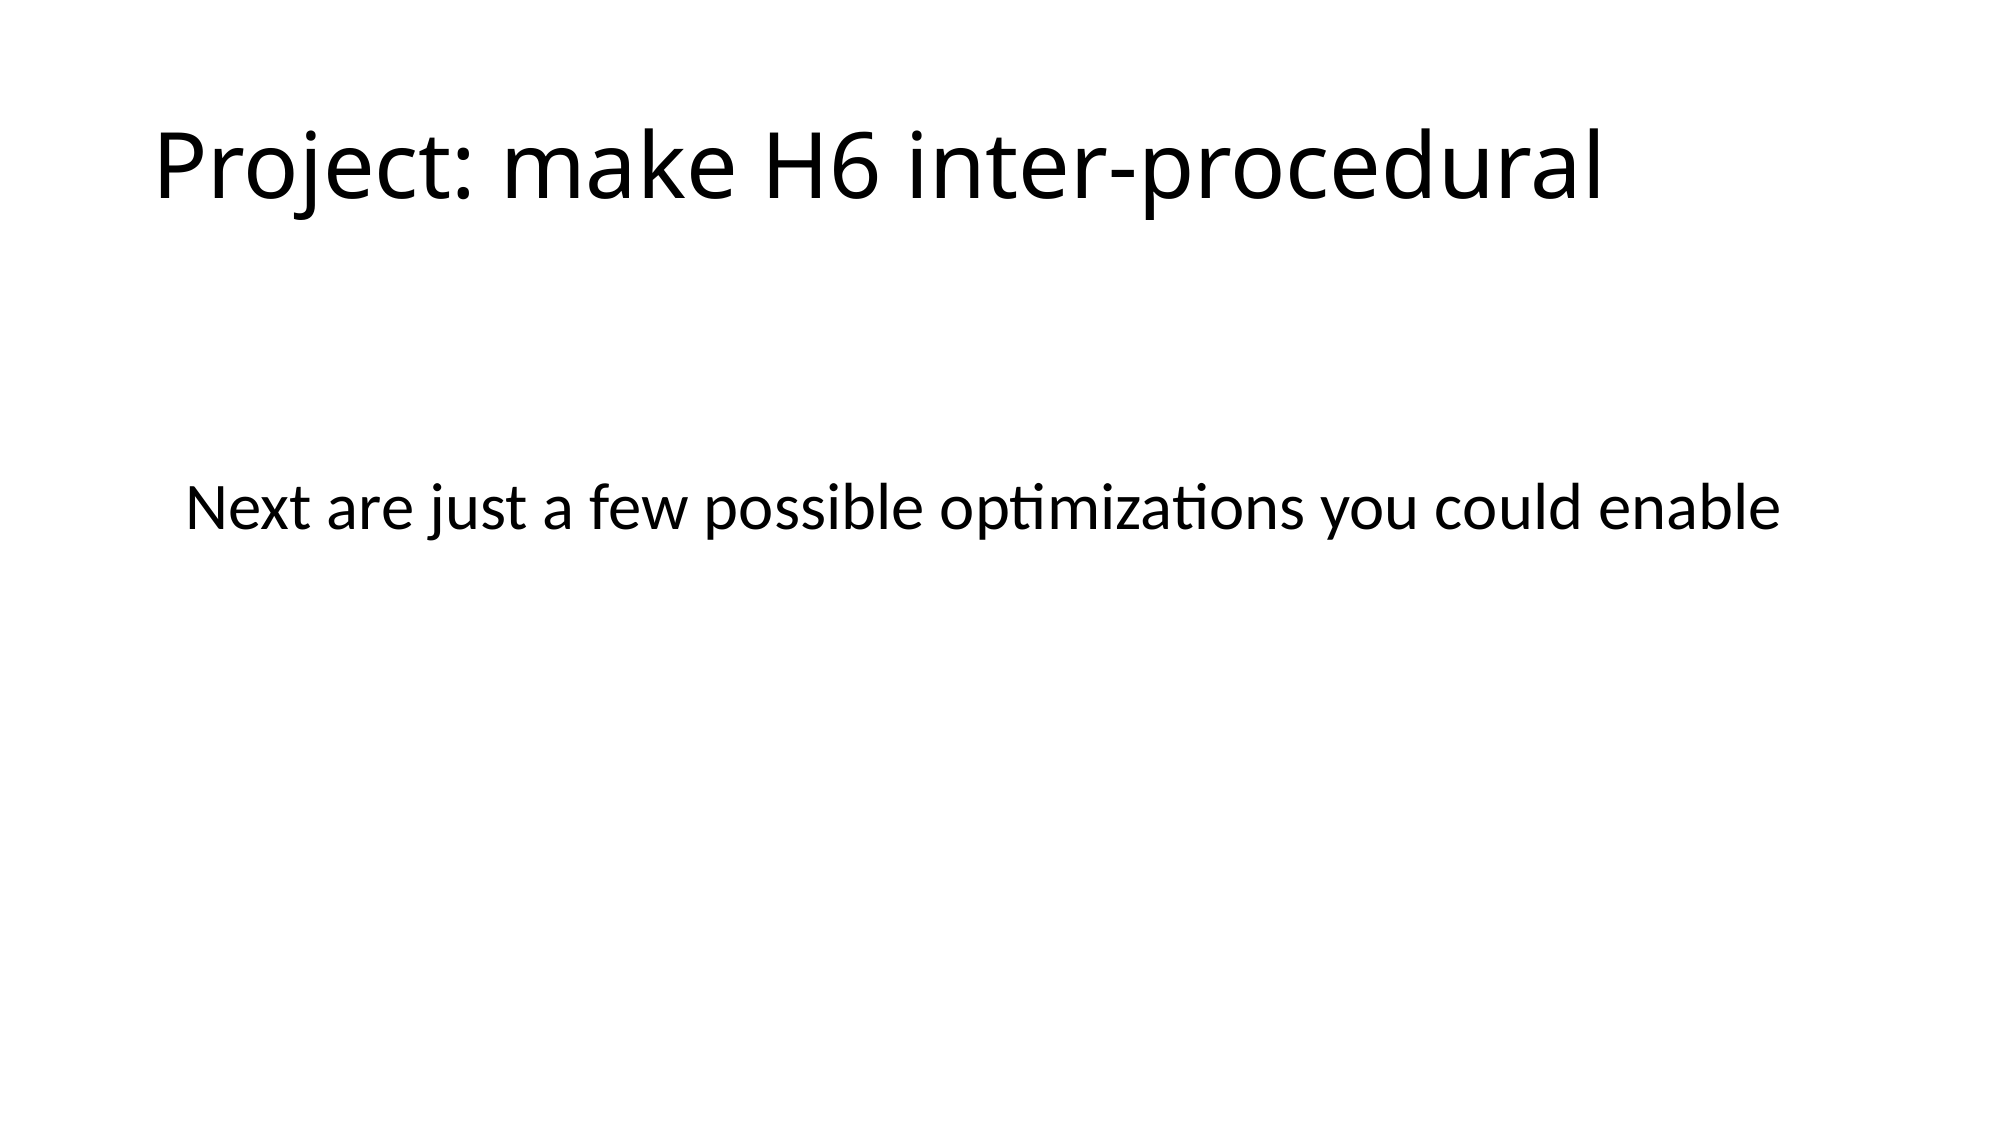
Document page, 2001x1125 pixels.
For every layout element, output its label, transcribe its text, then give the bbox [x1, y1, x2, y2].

title Project: make H6 inter-procedural [137, 59, 1863, 278]
text_box Next are just a few possible optimizations you could enable [170, 455, 1798, 551]
